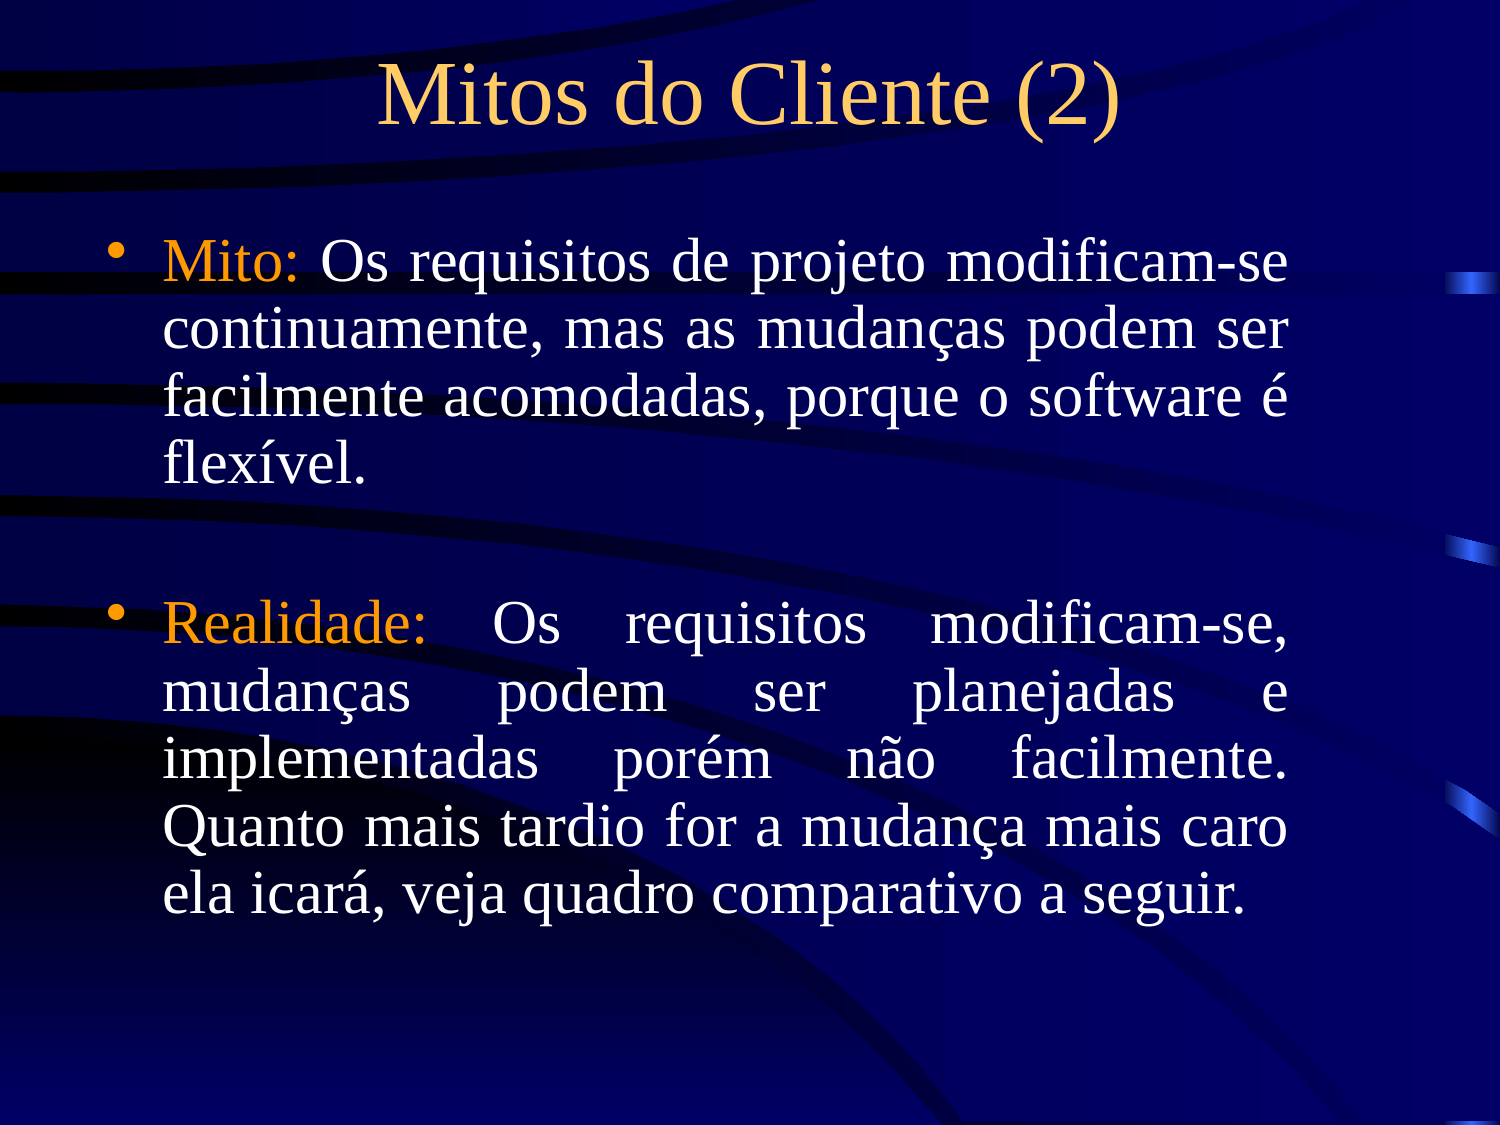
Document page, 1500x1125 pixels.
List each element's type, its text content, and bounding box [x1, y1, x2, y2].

list Mito: Os requisitos de projeto modificam-se continuamente, mas as mudanças podem ser facilmente acomodadas, porque o software é flexível. Realidade: Os requisitos modificam-se, mudanças podem ser planejadas e implementadas porém não facilmente. Quanto mais tardio for a mudança mais caro ela icará, veja quadro comparativo a seguir. [90, 220, 1306, 1063]
title Mitos do Cliente (2) [112, 24, 1388, 150]
